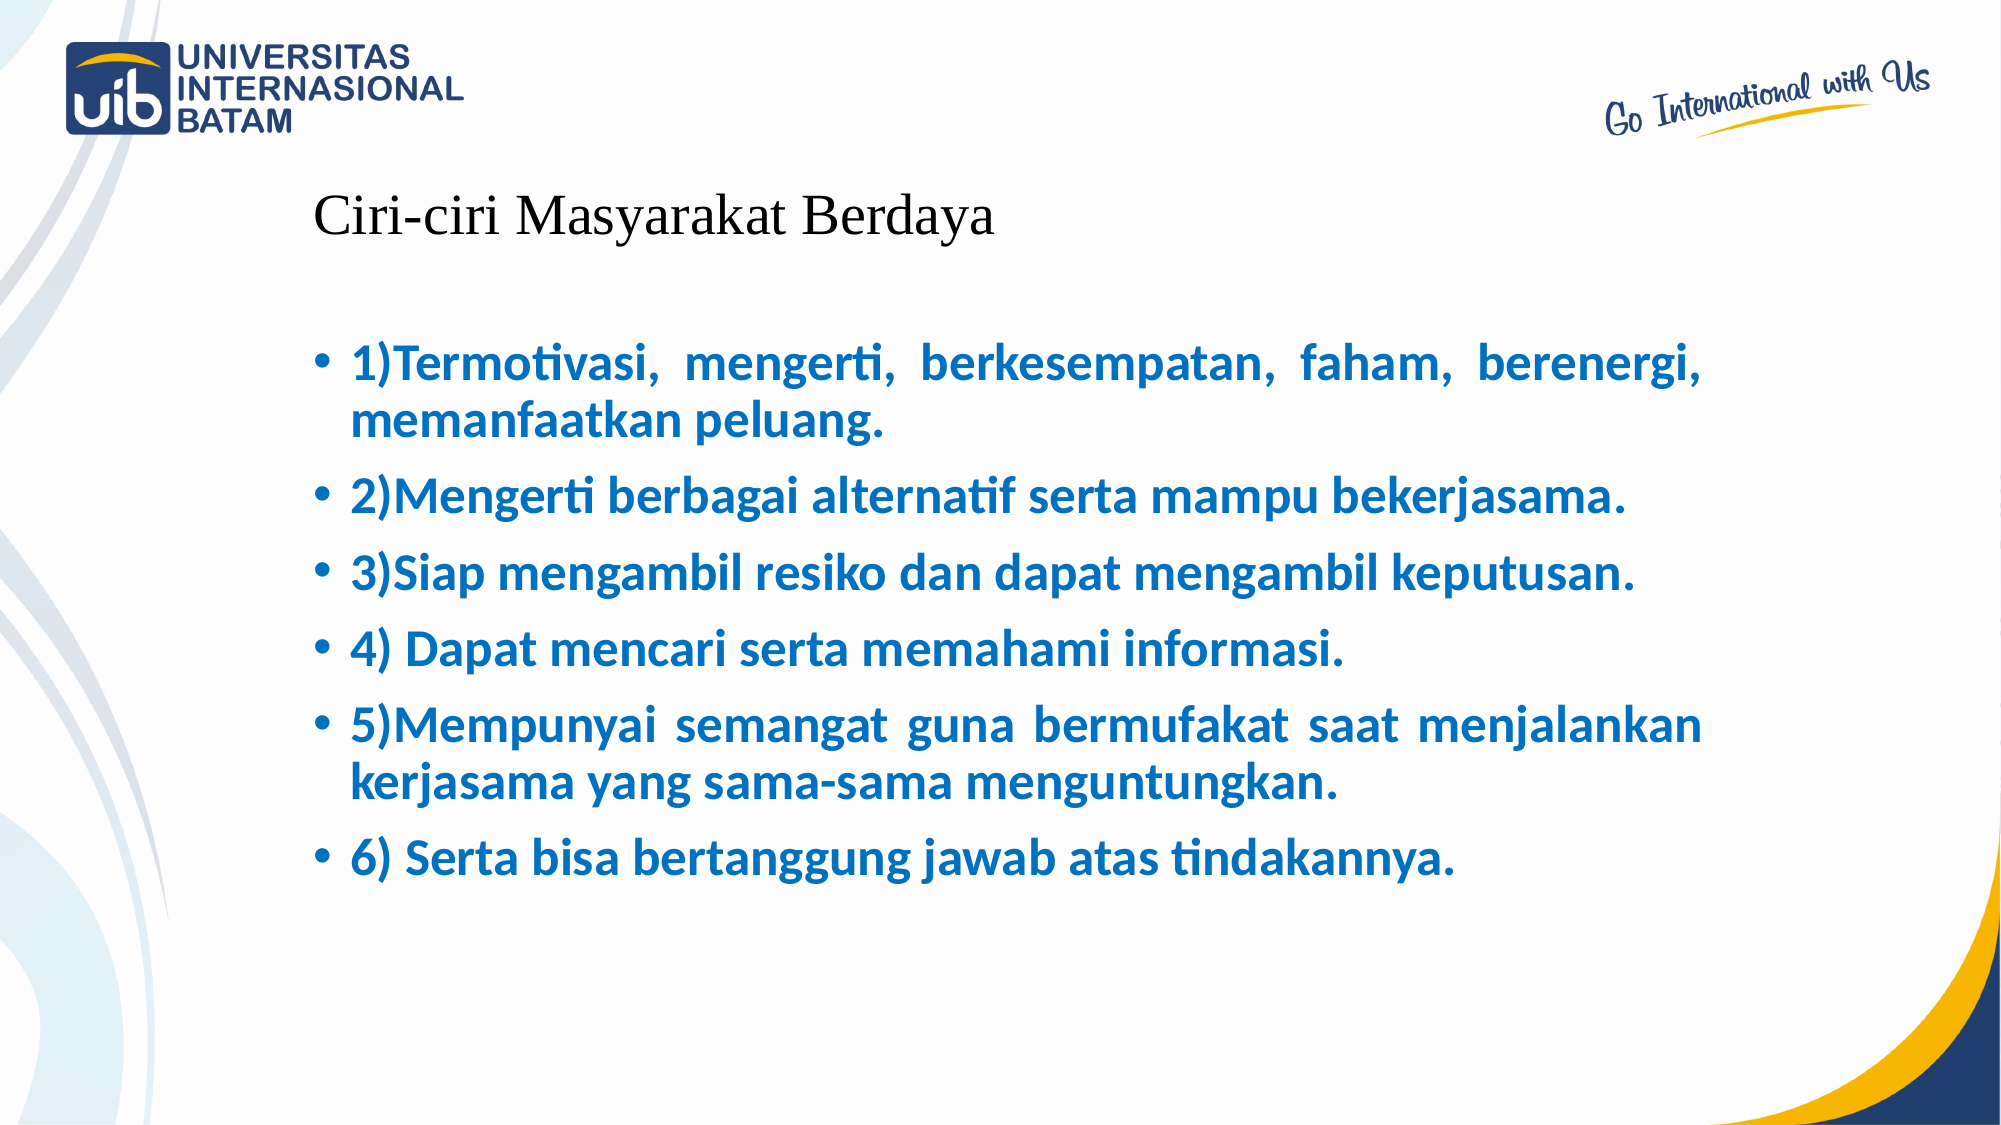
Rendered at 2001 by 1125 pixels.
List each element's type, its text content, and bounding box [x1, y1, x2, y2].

picture [0, 0, 2001, 1125]
list 1)Termotivasi, mengerti, berkesempatan, faham, berenergi, memanfaatkan peluang. 2)Mengerti berbagai alternatif serta mampu bekerjasama. 3)Siap mengambil resiko dan dapat mengambil keputusan. 4) Dapat mencari serta memahami informasi. 5)Mempunyai semangat guna bermufakat saat menjalankan kerjasama yang sama-sama menguntungkan. 6) Serta bisa bertanggung jawab atas tindakannya. [298, 327, 1719, 1012]
title Ciri-ciri Masyarakat Berdaya [298, 149, 1561, 283]
